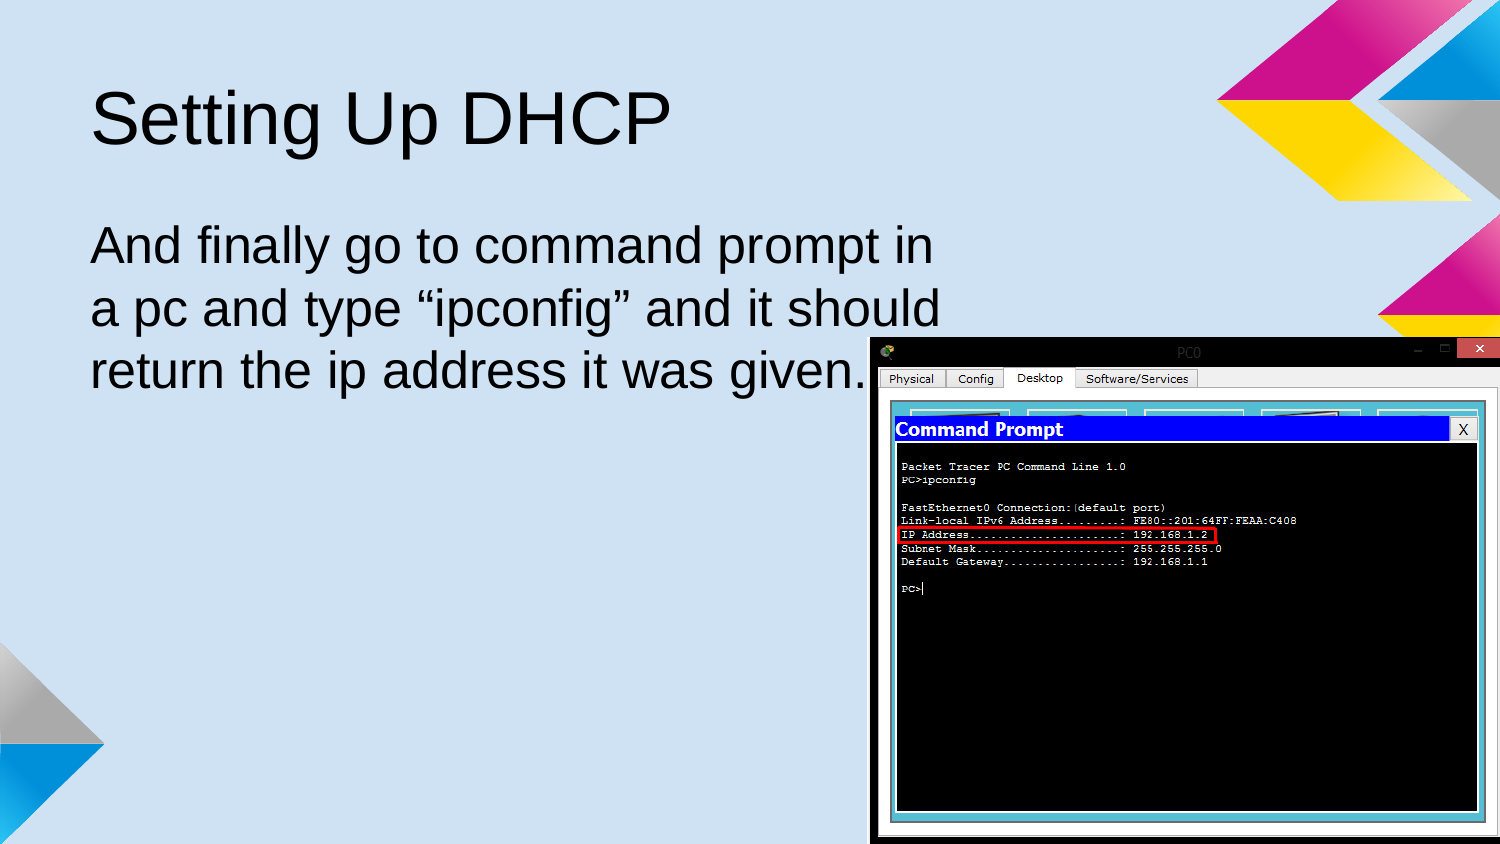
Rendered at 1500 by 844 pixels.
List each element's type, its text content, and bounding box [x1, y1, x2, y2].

picture [866, 337, 1500, 844]
list And finally go to command prompt in a pc and type “ipconfig” and it should return the ip address it was given. [75, 196, 993, 793]
title Setting Up DHCP [75, 33, 1204, 175]
